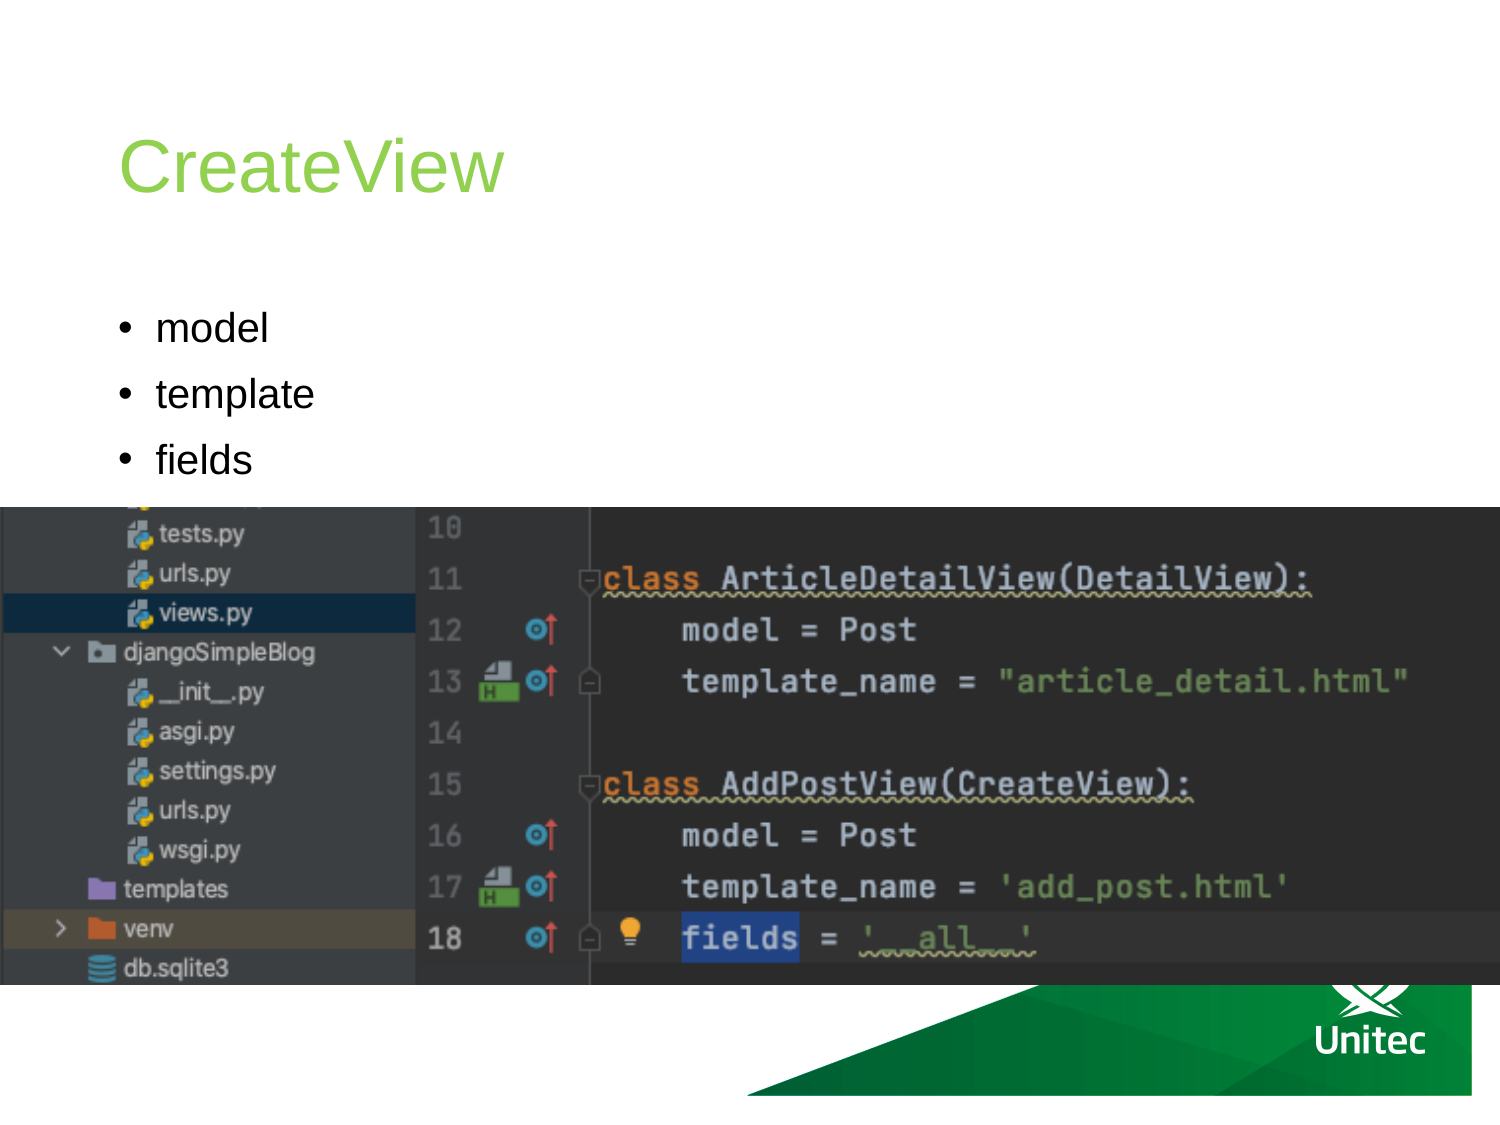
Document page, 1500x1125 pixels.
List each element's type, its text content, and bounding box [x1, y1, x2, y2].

title CreateView [103, 59, 1397, 278]
list model template fields [103, 985, 1397, 1004]
list model template fields [103, 299, 1397, 507]
picture [0, 0, 1500, 1125]
